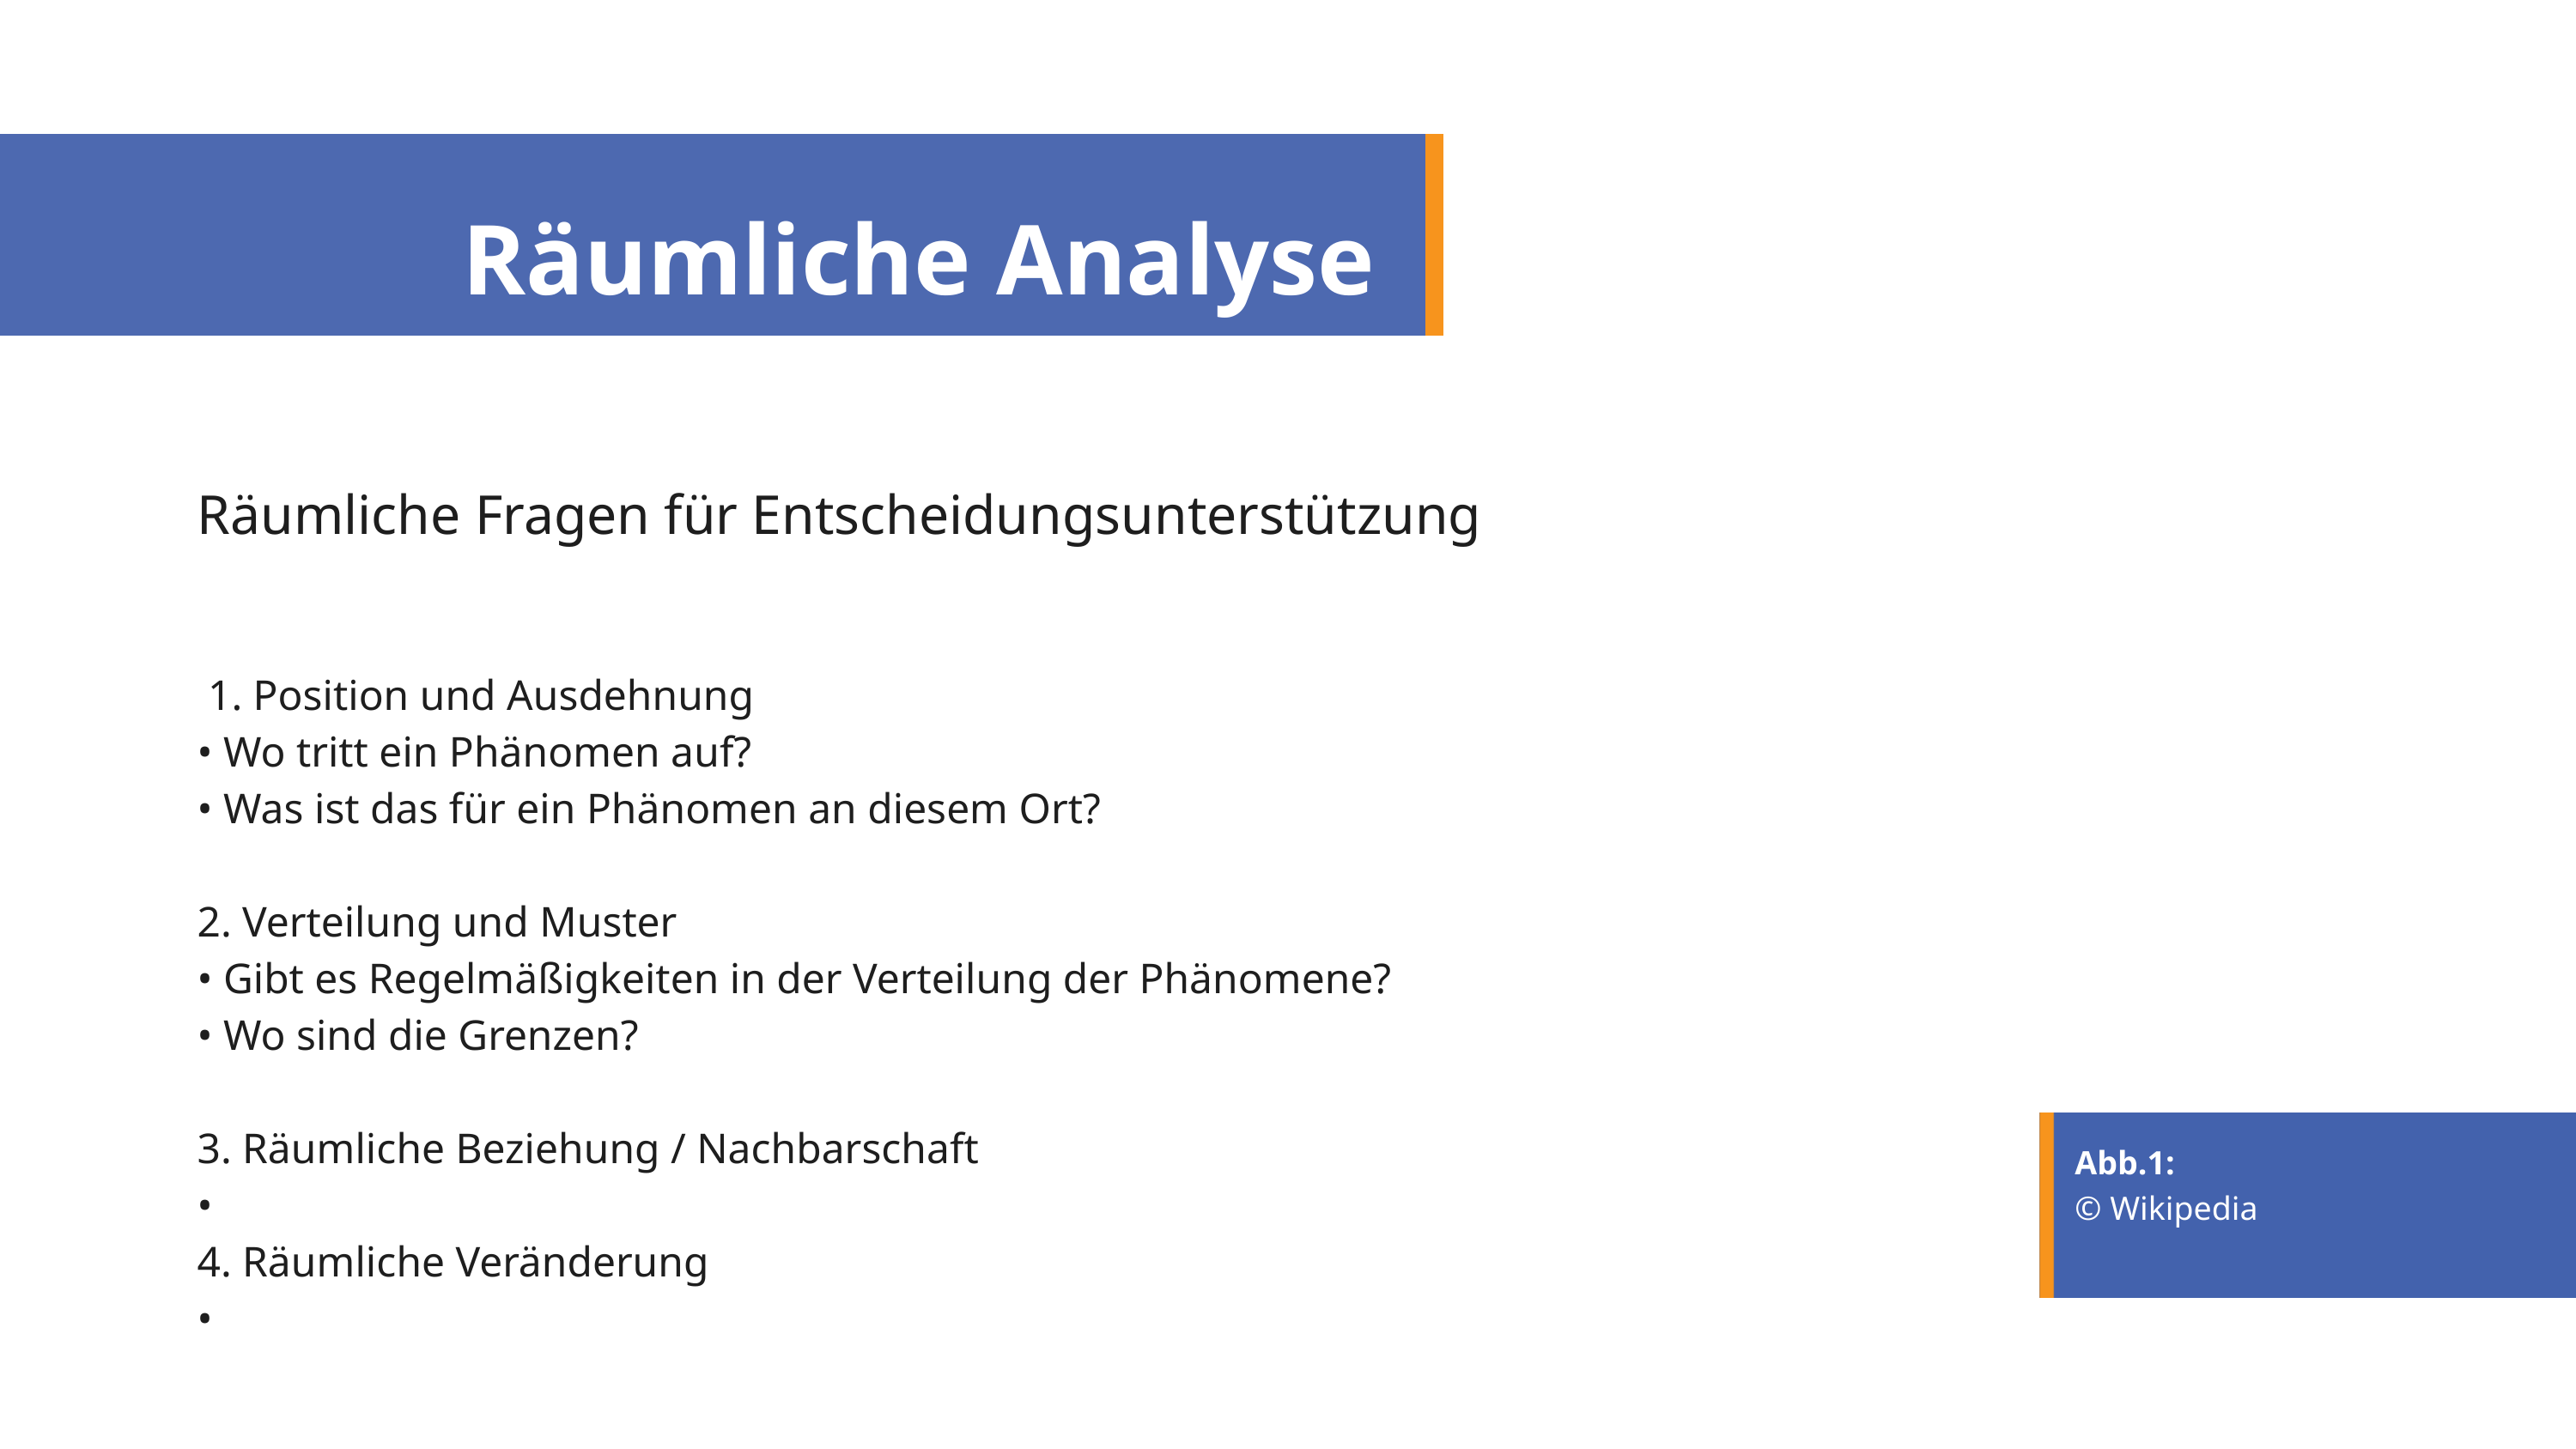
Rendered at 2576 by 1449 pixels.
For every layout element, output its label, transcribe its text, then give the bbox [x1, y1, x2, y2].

picture [0, 133, 1443, 336]
text_box Räumliche Fragen für Entscheidungsunterstützung [197, 469, 1527, 555]
picture [2038, 1113, 2576, 1298]
text_box 1. Position und Ausdehnung • Wo tritt ein Phänomen auf? • Was ist das für ein Phänomen an diesem Ort? 2. Verteilung und Muster • Gibt es Regelmäßigkeiten in der Verteilung der Phänomene? • Wo sind die Grenzen? 3. Räumliche Beziehung / Nachbarschaft • 4. Räumliche Veränderung • [197, 661, 1527, 1270]
